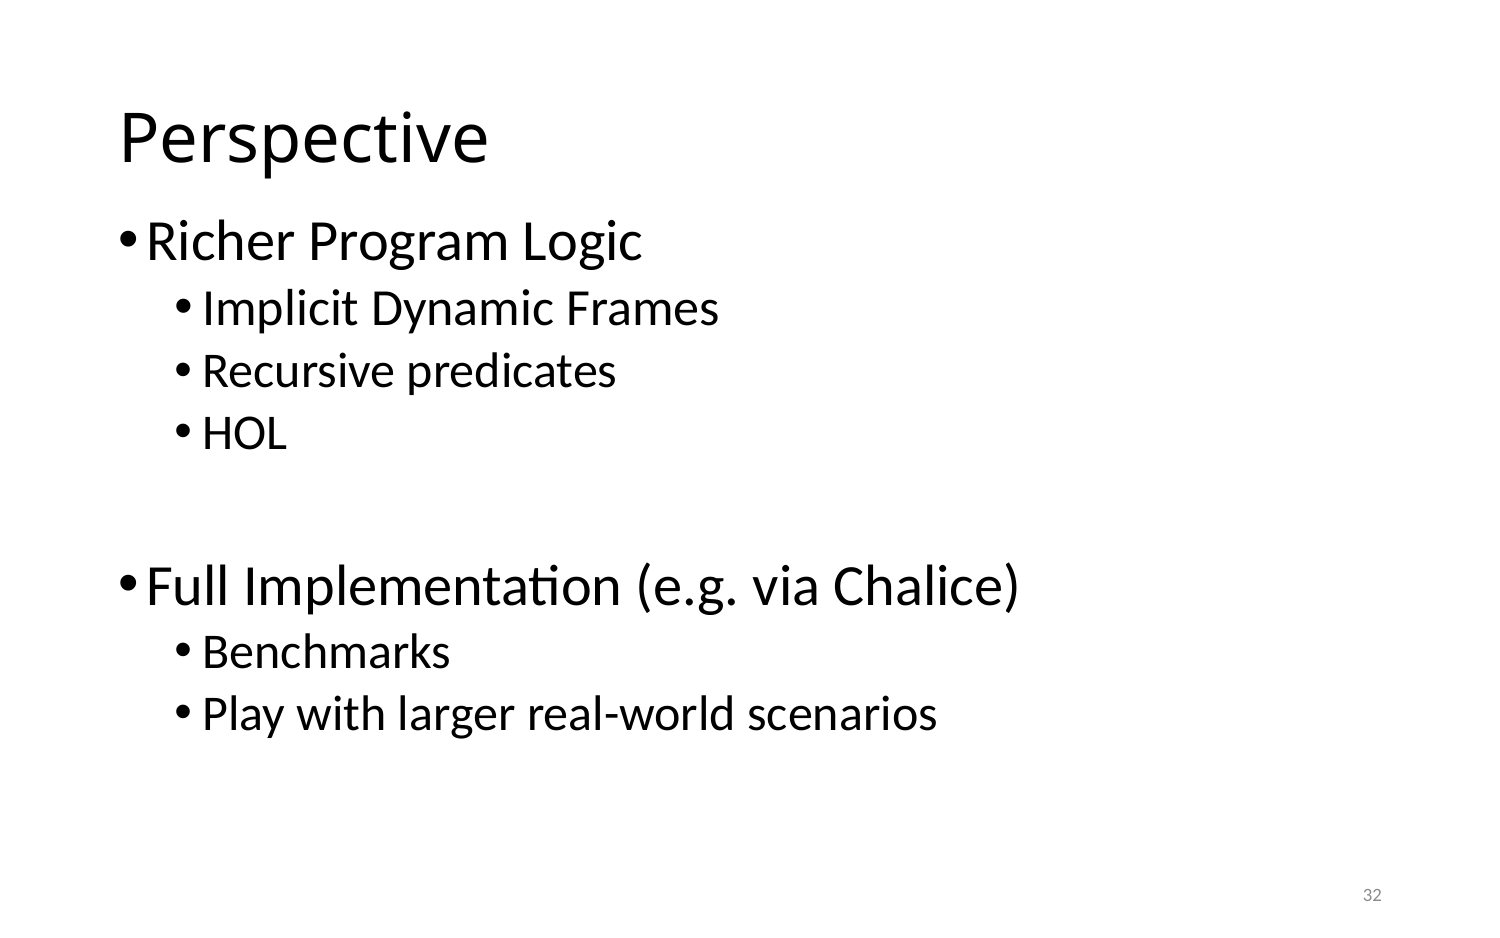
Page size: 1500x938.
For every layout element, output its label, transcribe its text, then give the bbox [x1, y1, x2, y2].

list Richer Program Logic Implicit Dynamic Frames Recursive predicates HOL Full Implementation (e.g. via Chalice) Benchmarks Play with larger real-world scenarios [103, 202, 1459, 850]
slide_number 32 [1059, 868, 1397, 919]
title Perspective [103, 49, 1397, 202]
